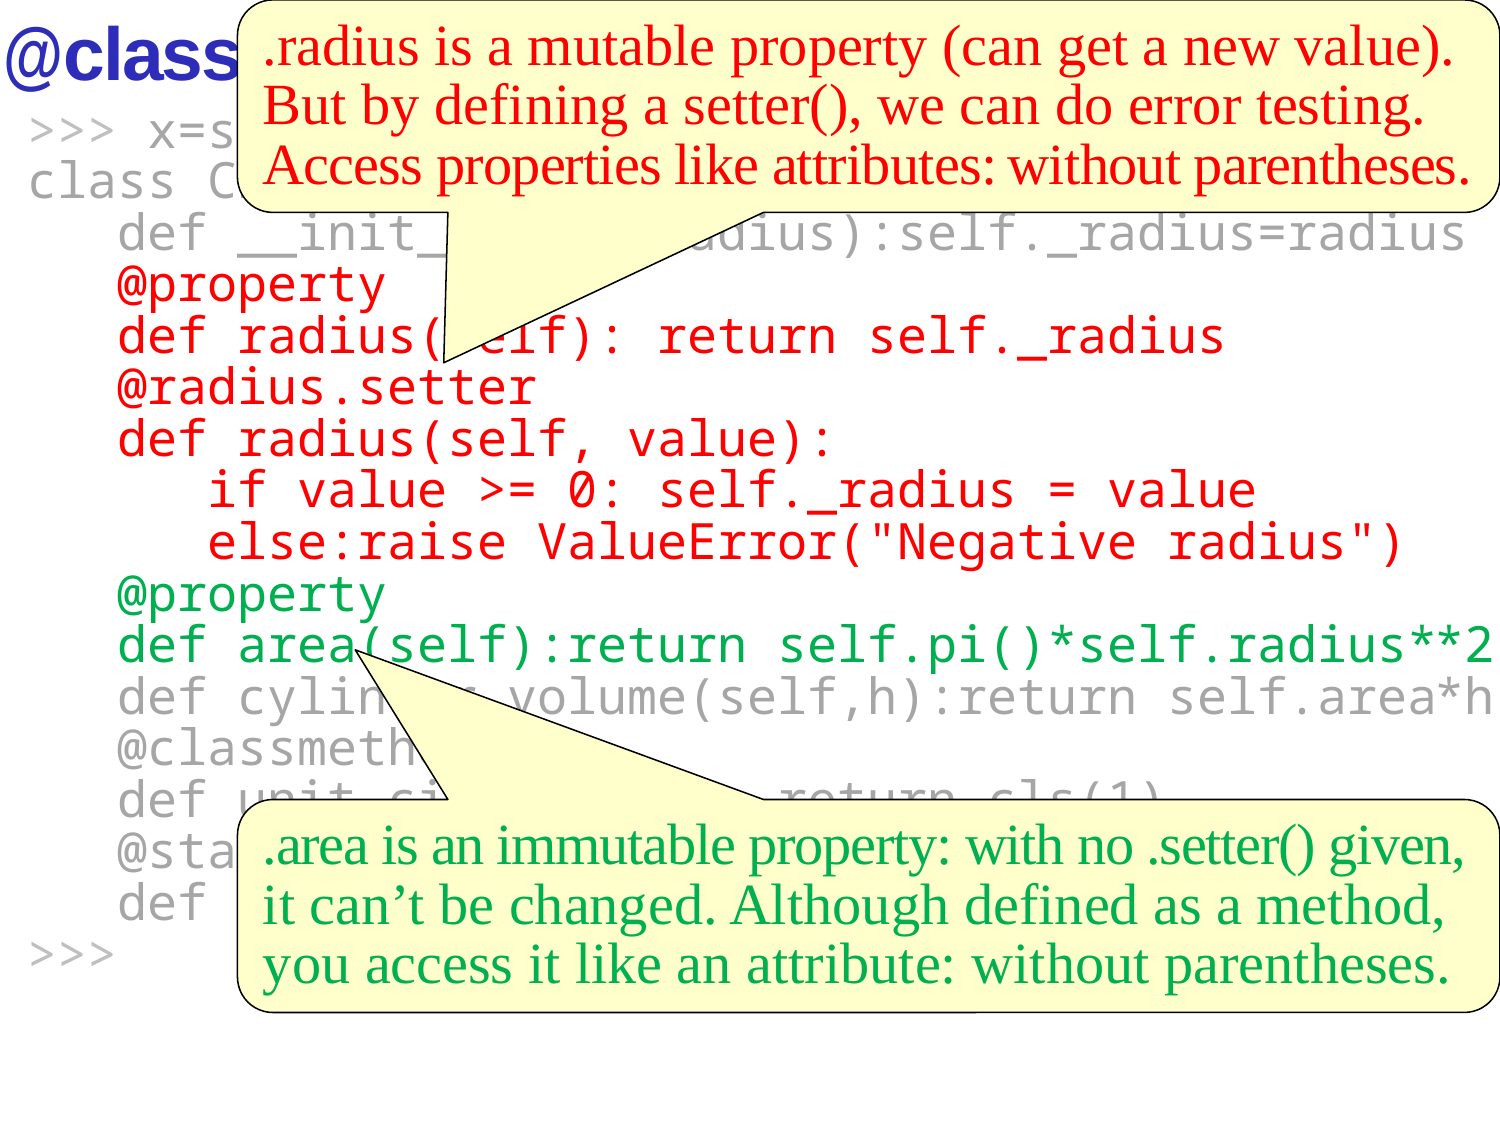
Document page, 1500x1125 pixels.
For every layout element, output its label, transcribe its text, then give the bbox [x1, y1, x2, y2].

text_box .area is an immutable property: with no .setter() given, it can’t be changed. Although defined as a method, you access it like an attribute: without parentheses. [237, 649, 1500, 1013]
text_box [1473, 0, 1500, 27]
text_box .radius is a mutable property (can get a new value). But by defining a setter(), we can do error testing. Access properties like attributes: without parentheses. [237, 0, 1500, 363]
text_box @classmethod, @staticmethod, & @property [0, 0, 264, 113]
text_box >>> x=system("cat circle.py") class Circle: def __init__(self,radius):self._radius=radius @property def radius(self): return self._radius @radius.setter def radius(self, value): if value >= 0: self._radius = value else:raise ValueError("Negative radius") @property def area(self):return self.pi()*self.radius**2 def cylinder_volume(self,h):return self.area*h @classmethod def unit_circle(cls): return cls(1) @staticmethod def pi(): return 3.1415926535 >>> [12, 112, 1500, 1100]
